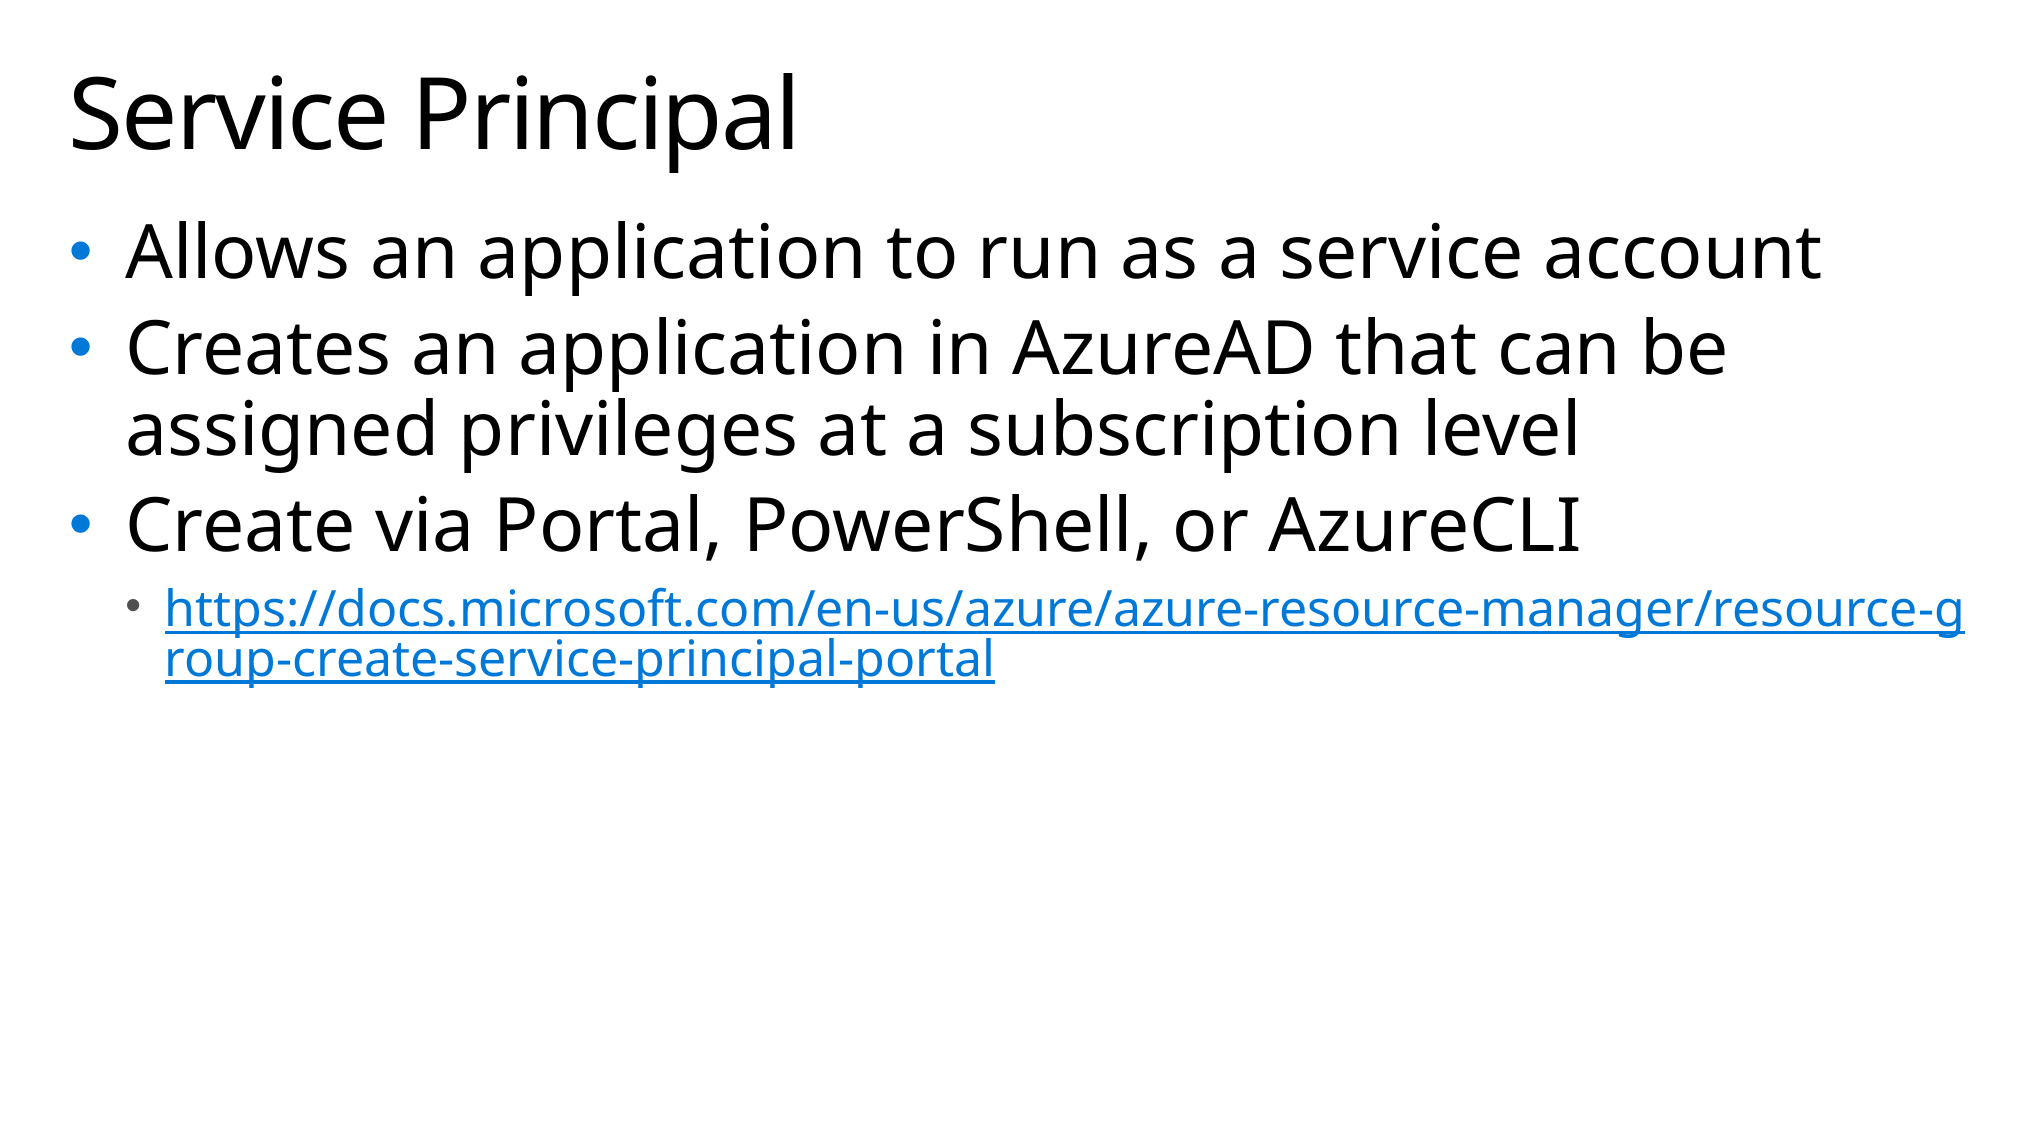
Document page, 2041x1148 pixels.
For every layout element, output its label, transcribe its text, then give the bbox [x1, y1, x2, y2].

list Allows an application to run as a service account Creates an application in AzureAD that can be assigned privileges at a subscription level Create via Portal, PowerShell, or AzureCLI https://docs.microsoft.com/en-us/azure/azure-resource-manager/resource-group-create-service-principal-portal [45, 199, 1996, 814]
title Service Principal [45, 48, 1996, 199]
